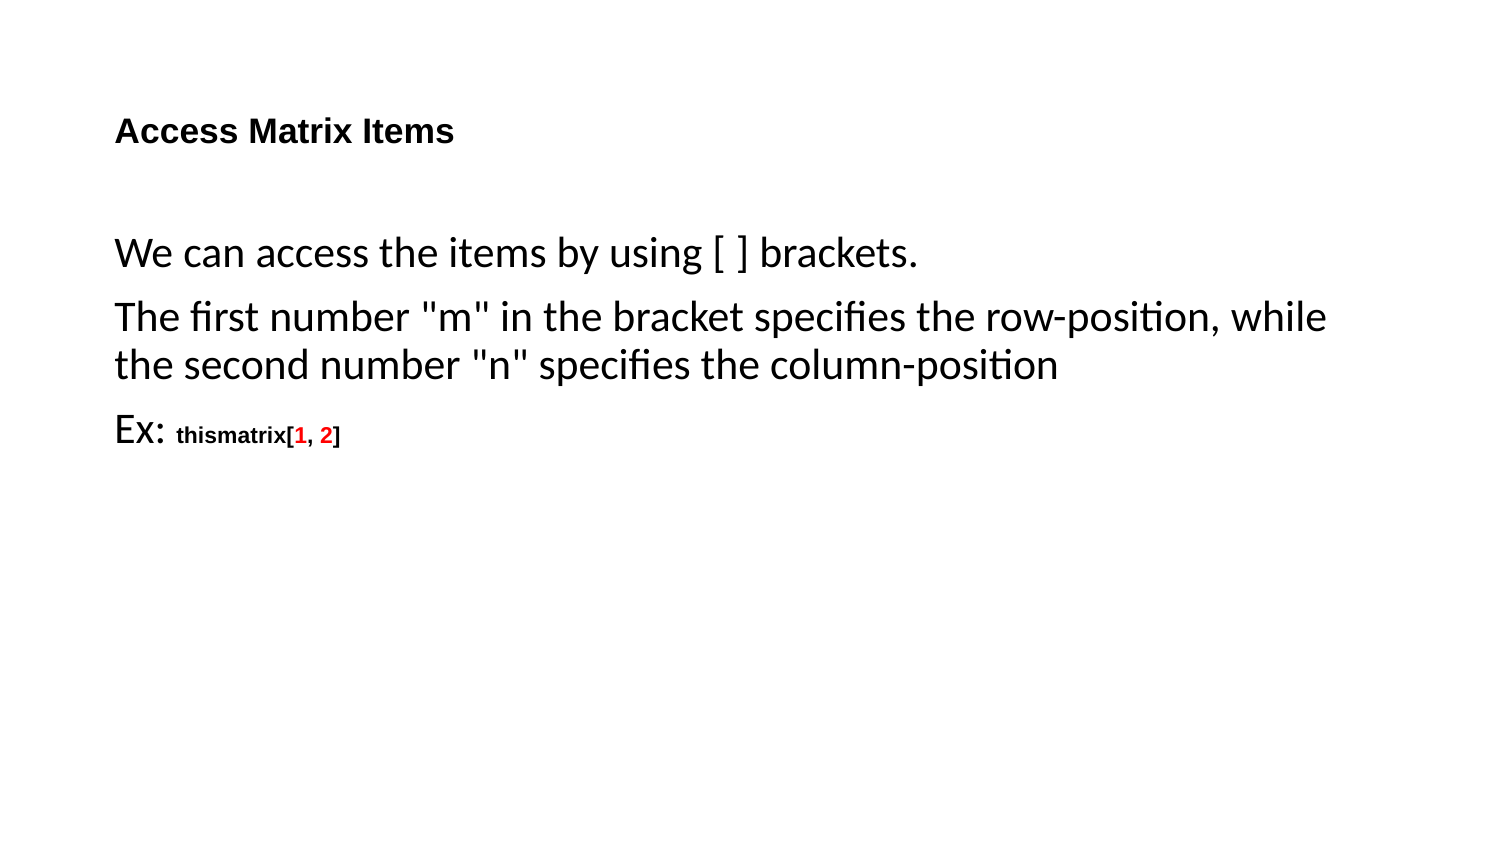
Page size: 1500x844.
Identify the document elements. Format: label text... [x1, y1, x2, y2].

title Access Matrix Items [103, 44, 1397, 208]
list We can access the items by using [ ] brackets. The first number "m" in the bracket specifies the row-position, while the second number "n" specifies the column-position Ex: thismatrix[1, 2] [103, 224, 1397, 760]
